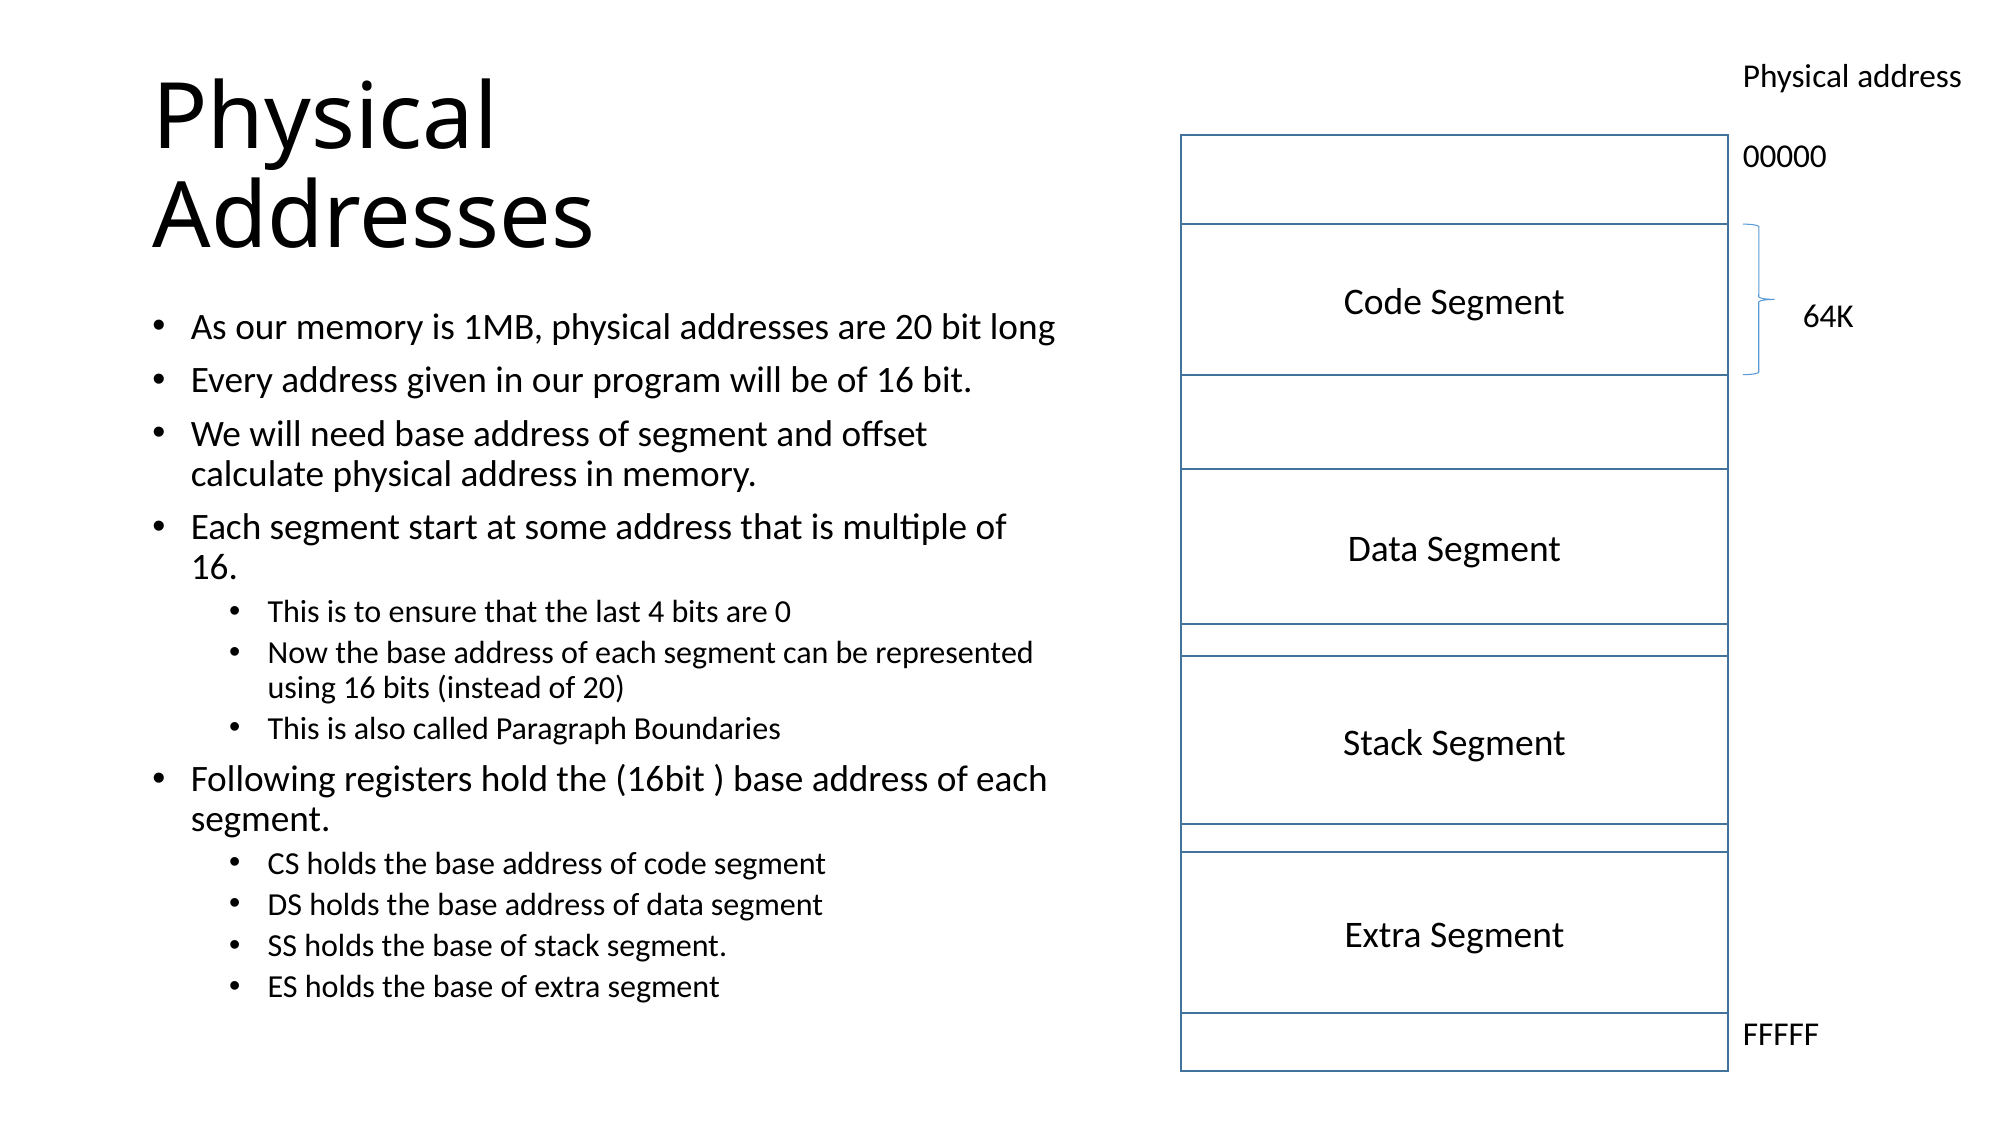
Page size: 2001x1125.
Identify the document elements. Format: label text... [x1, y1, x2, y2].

text_box [1180, 1014, 1729, 1072]
text_box [1180, 625, 1728, 655]
text_box [1180, 134, 1728, 223]
text_box [1742, 223, 1775, 376]
text_box Stack Segment [1180, 655, 1728, 825]
text_box Data Segment [1180, 468, 1728, 625]
text_box [1180, 376, 1728, 468]
list As our memory is 1MB, physical addresses are 20 bit long Every address given in our program will be of 16 bit. We will need base address of segment and offset calculate physical address in memory. Each segment start at some address that is multiple of 16. This is to ensure that the last 4 bits are 0 Now the base address of each segment can be represented using 16 bits (instead of 20) This is also called Paragraph Boundaries Following registers hold the (16bit ) base address of each segment. CS holds the base address of code segment DS holds the base address of data segment SS holds the base of stack segment. ES holds the base of extra segment [137, 299, 1078, 1014]
title Physical Addresses [137, 59, 877, 278]
text_box Code Segment [1180, 223, 1728, 376]
text_box Extra Segment [1180, 851, 1728, 1014]
text_box Physical address 00000 64K FFFFF [1728, 46, 1982, 1060]
text_box [1180, 825, 1728, 851]
